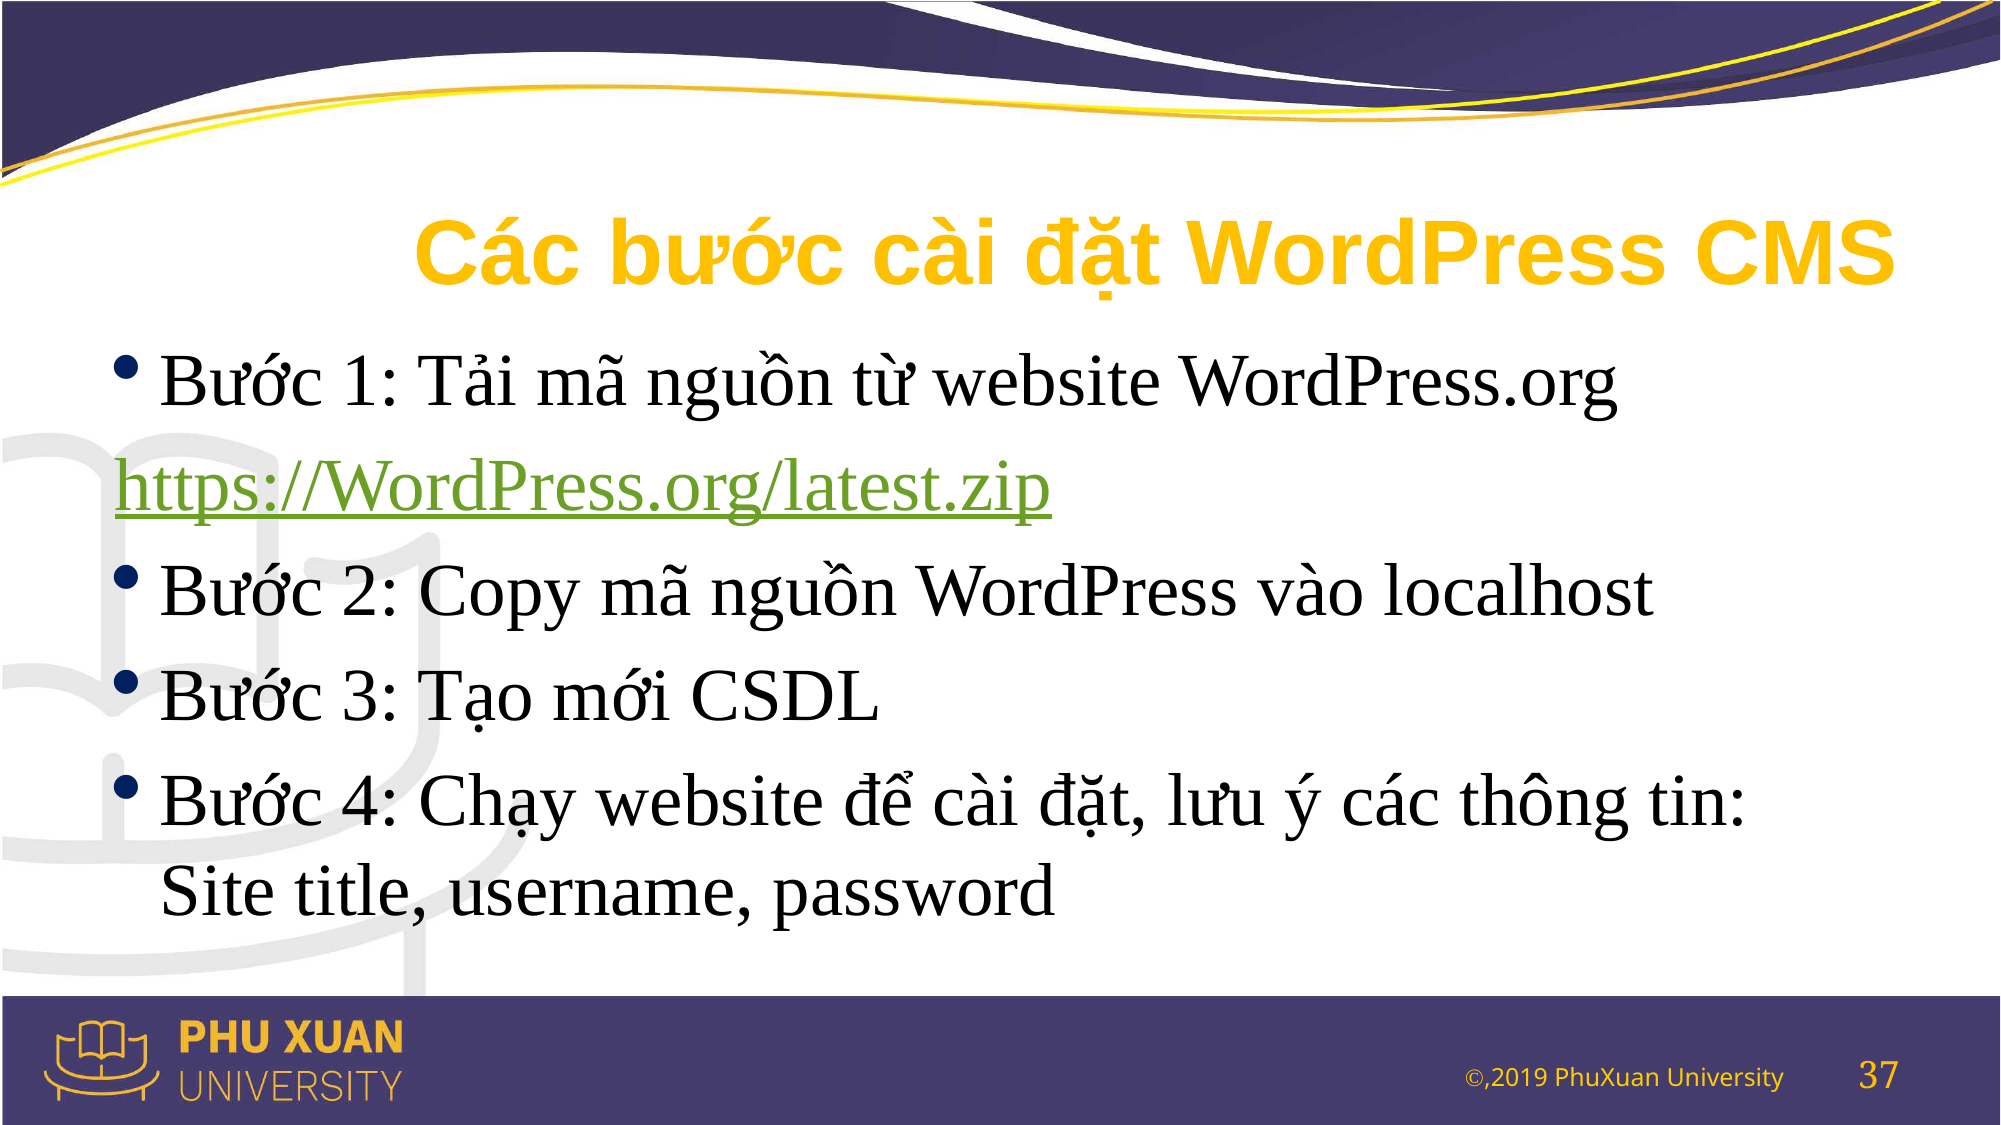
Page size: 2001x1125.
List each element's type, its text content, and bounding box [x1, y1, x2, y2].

list Bước 1: Tải mã nguồn từ website WordPress.org https://WordPress.org/latest.zip Bước 2: Copy mã nguồn WordPress vào localhost Bước 3: Tạo mới CSDL Bước 4: Chạy website để cài đặt, lưu ý các thông tin: Site title, username, password [99, 322, 1900, 1043]
picture [0, 0, 2001, 1125]
title Các bước cài đặt WordPress CMS [99, 115, 1900, 304]
slide_number 37 [1733, 1042, 1900, 1103]
